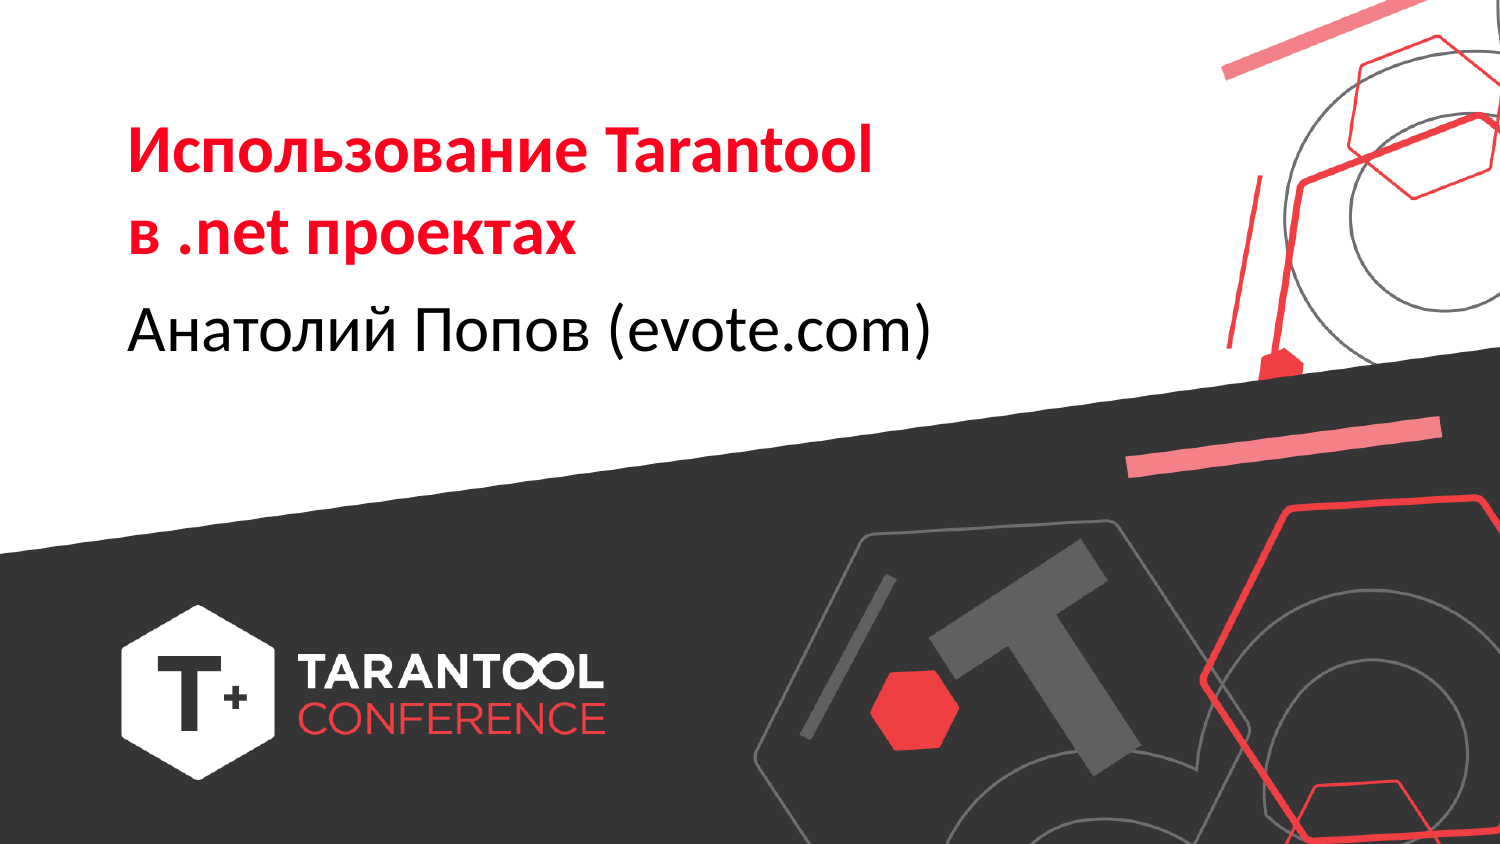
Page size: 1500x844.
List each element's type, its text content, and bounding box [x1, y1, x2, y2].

subtitle Анатолий Попов (evote.com) [112, 277, 1163, 494]
title Использование Tarantool в .net проектах [112, 95, 1388, 277]
picture [0, 0, 1500, 844]
